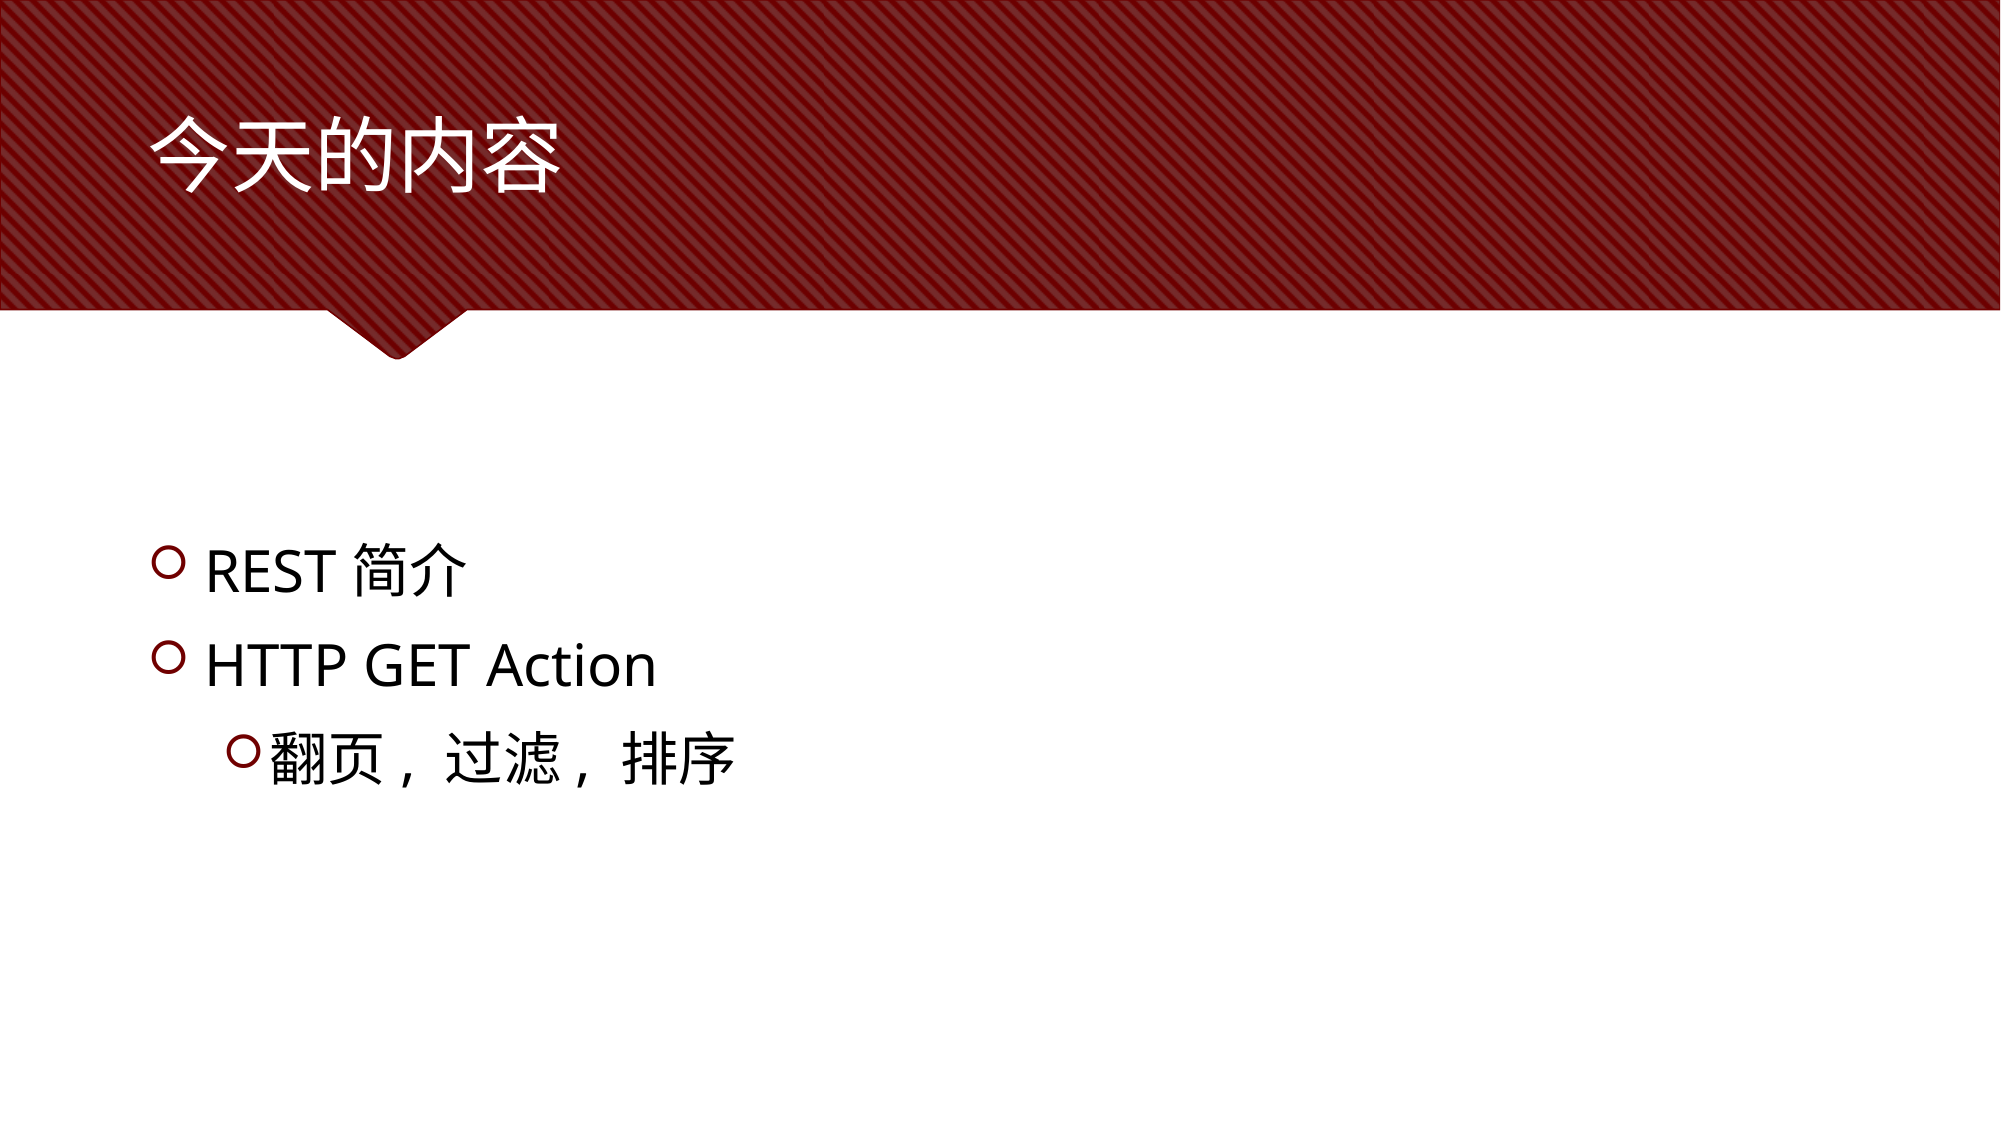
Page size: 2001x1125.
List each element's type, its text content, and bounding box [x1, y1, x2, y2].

title 今天的内容 [132, 73, 1868, 233]
list REST简介 HTTP GET Action 翻页, 过滤, 排序 [132, 364, 1868, 962]
